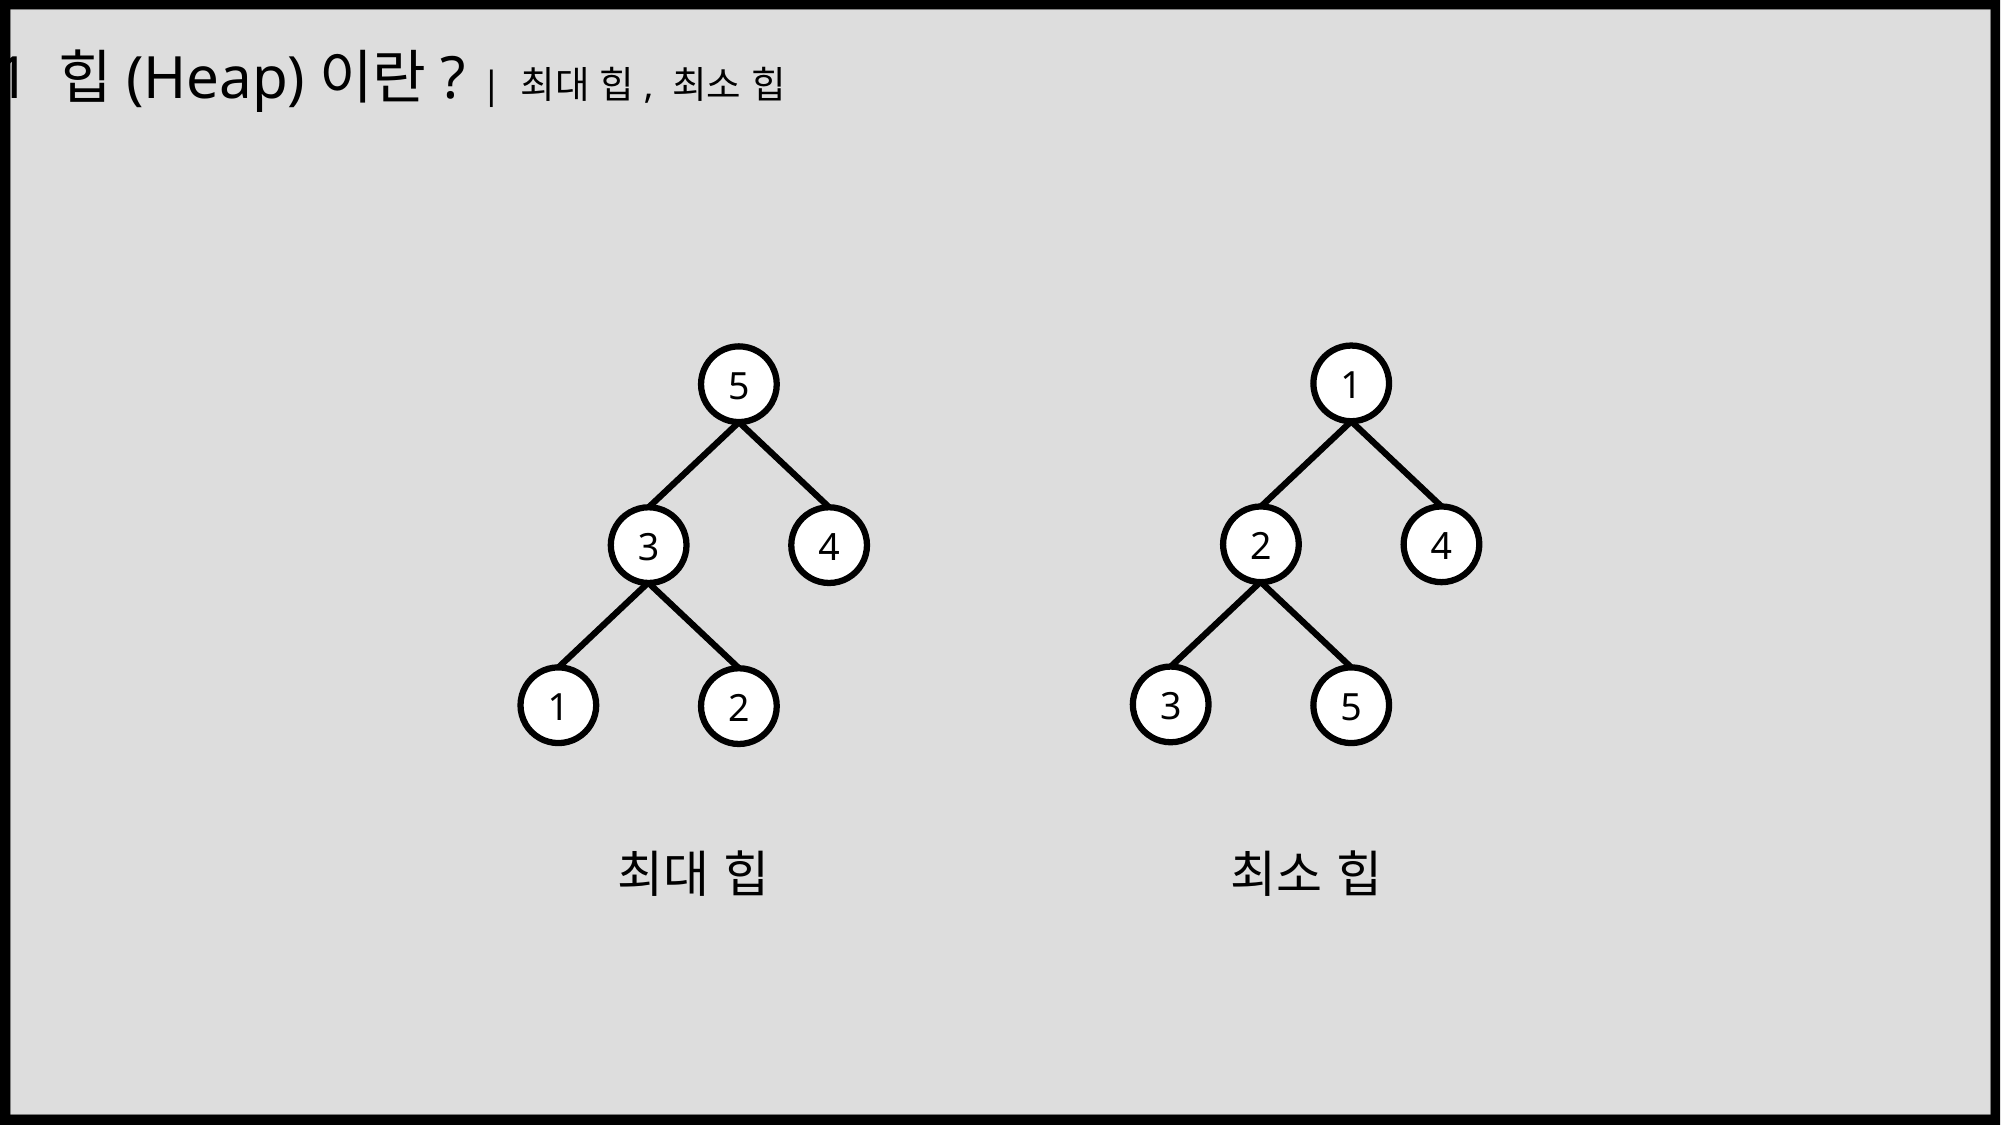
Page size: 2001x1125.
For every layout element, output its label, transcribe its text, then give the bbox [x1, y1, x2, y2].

picture [0, 0, 2001, 1125]
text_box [520, 345, 1480, 911]
text_box 1 힙(Heap)이란? | 최대 힙, 최소 힙 [0, 33, 801, 118]
